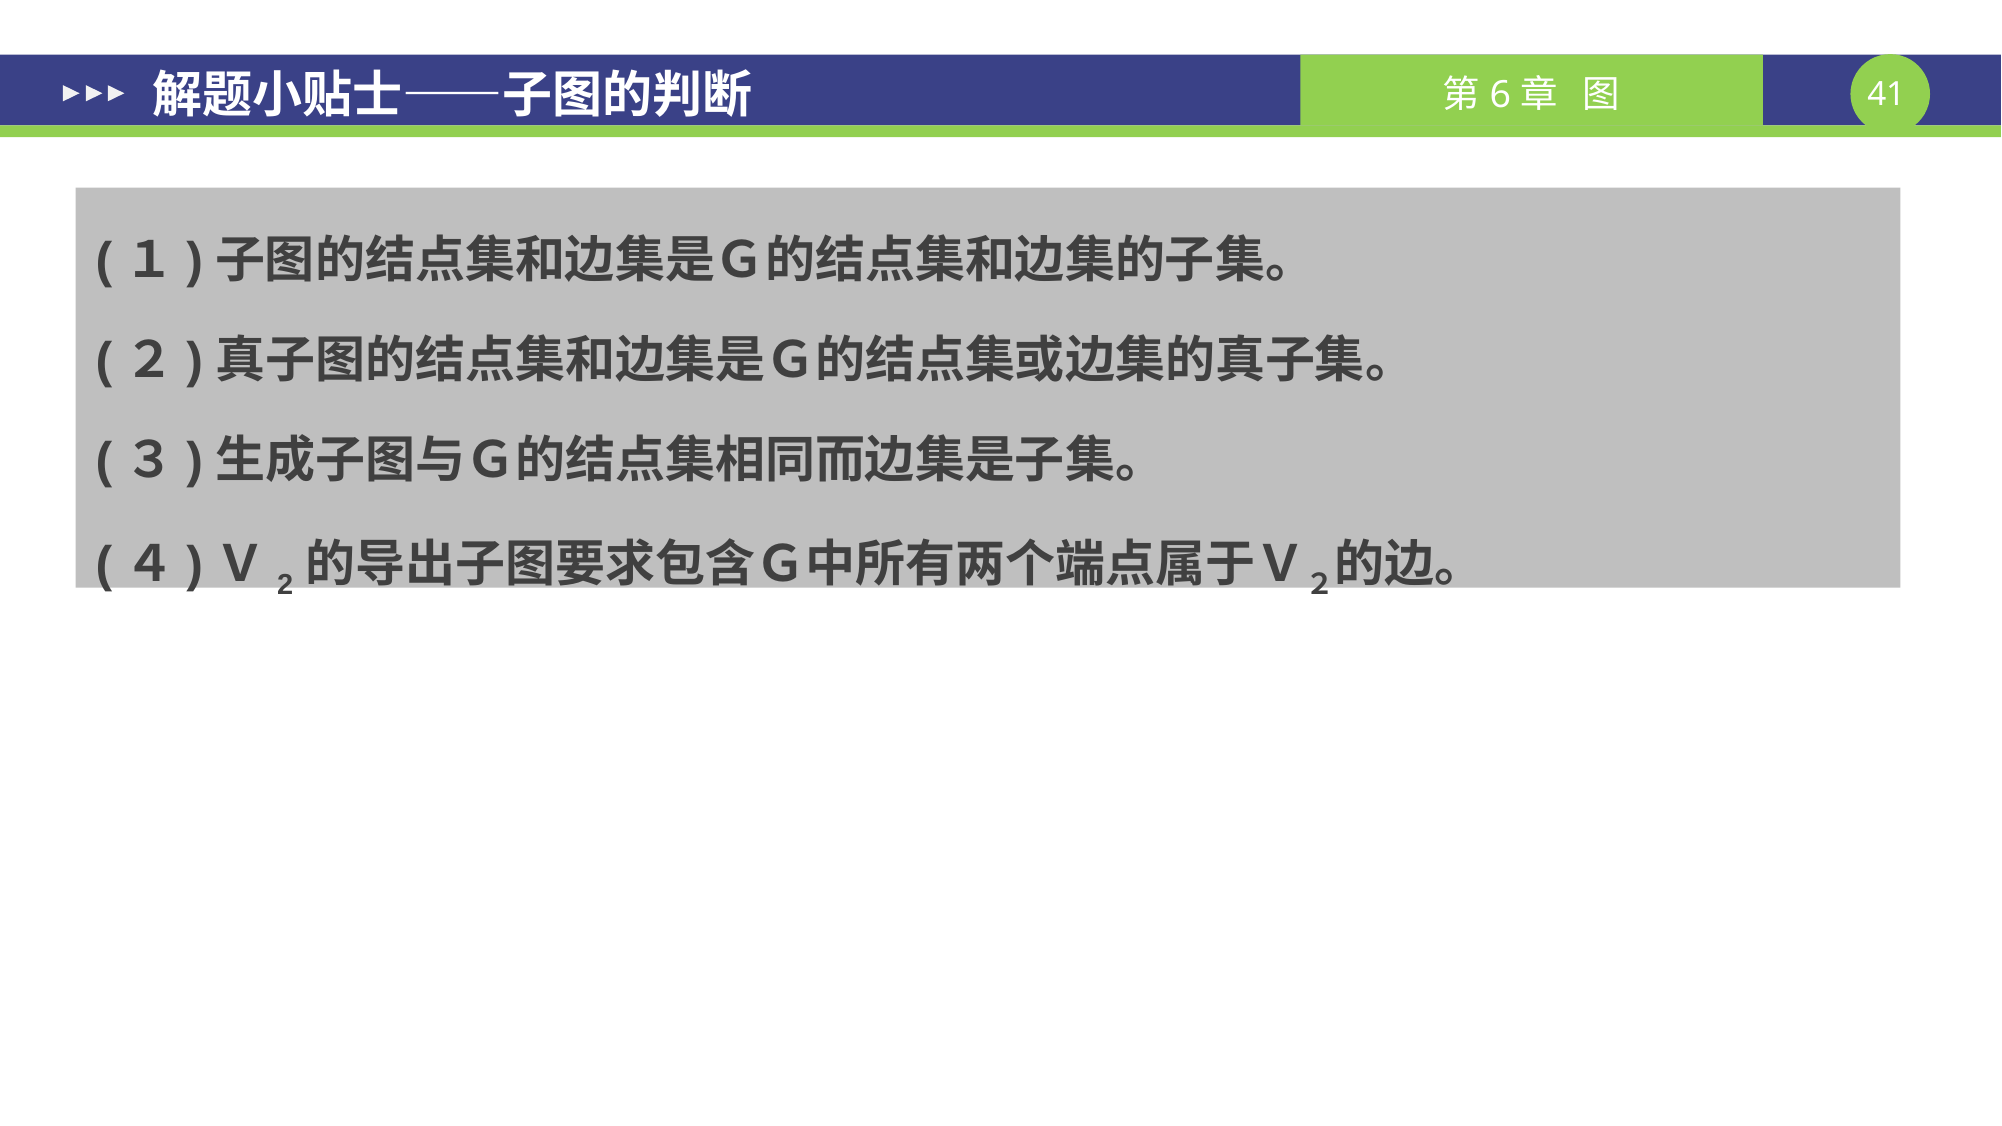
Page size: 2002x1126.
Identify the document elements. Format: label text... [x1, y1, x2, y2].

title 解题小贴士——子图的判断 [132, 17, 1456, 169]
list (１)子图的结点集和边集是Ｇ的结点集和边集的子集。 (２)真子图的结点集和边集是Ｇ的结点集或边集的真子集。 (３)生成子图与Ｇ的结点集相同而边集是子集。 (４)Ｖ2的导出子图要求包含Ｇ中所有两个端点属于Ｖ２的边。 [75, 187, 1901, 588]
